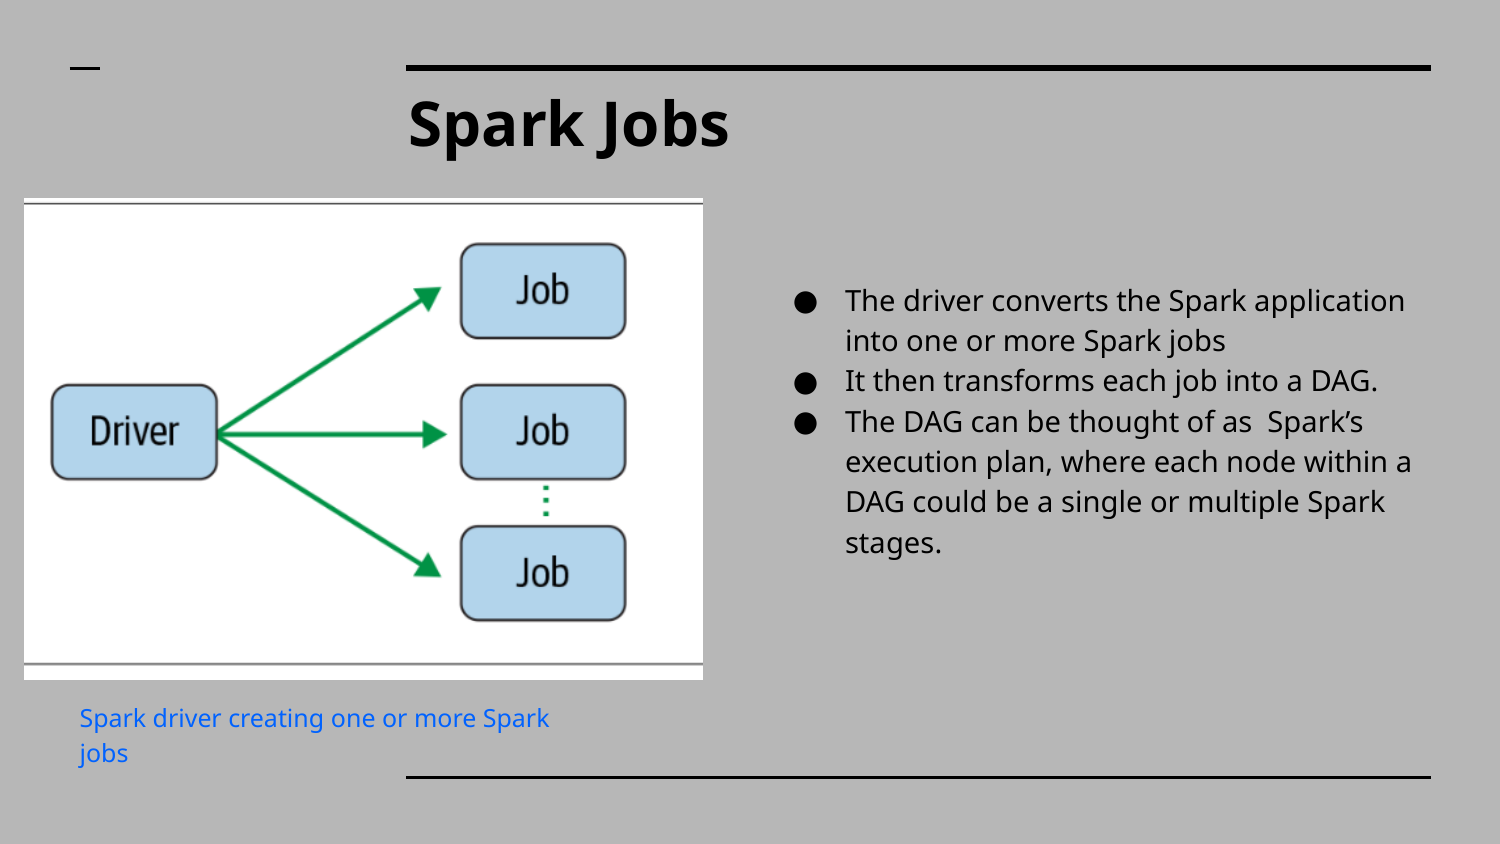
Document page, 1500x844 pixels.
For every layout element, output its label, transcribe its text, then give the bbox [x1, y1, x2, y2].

text_box Spark driver creating one or more Spark jobs [64, 690, 595, 783]
title Spark Jobs [393, 69, 1431, 174]
picture [24, 198, 703, 681]
list The driver converts the Spark application into one or more Spark jobs It then transforms each job into a DAG. The DAG can be thought of as Spark’s execution plan, where each node within a DAG could be a single or multiple Spark stages. [754, 261, 1433, 662]
